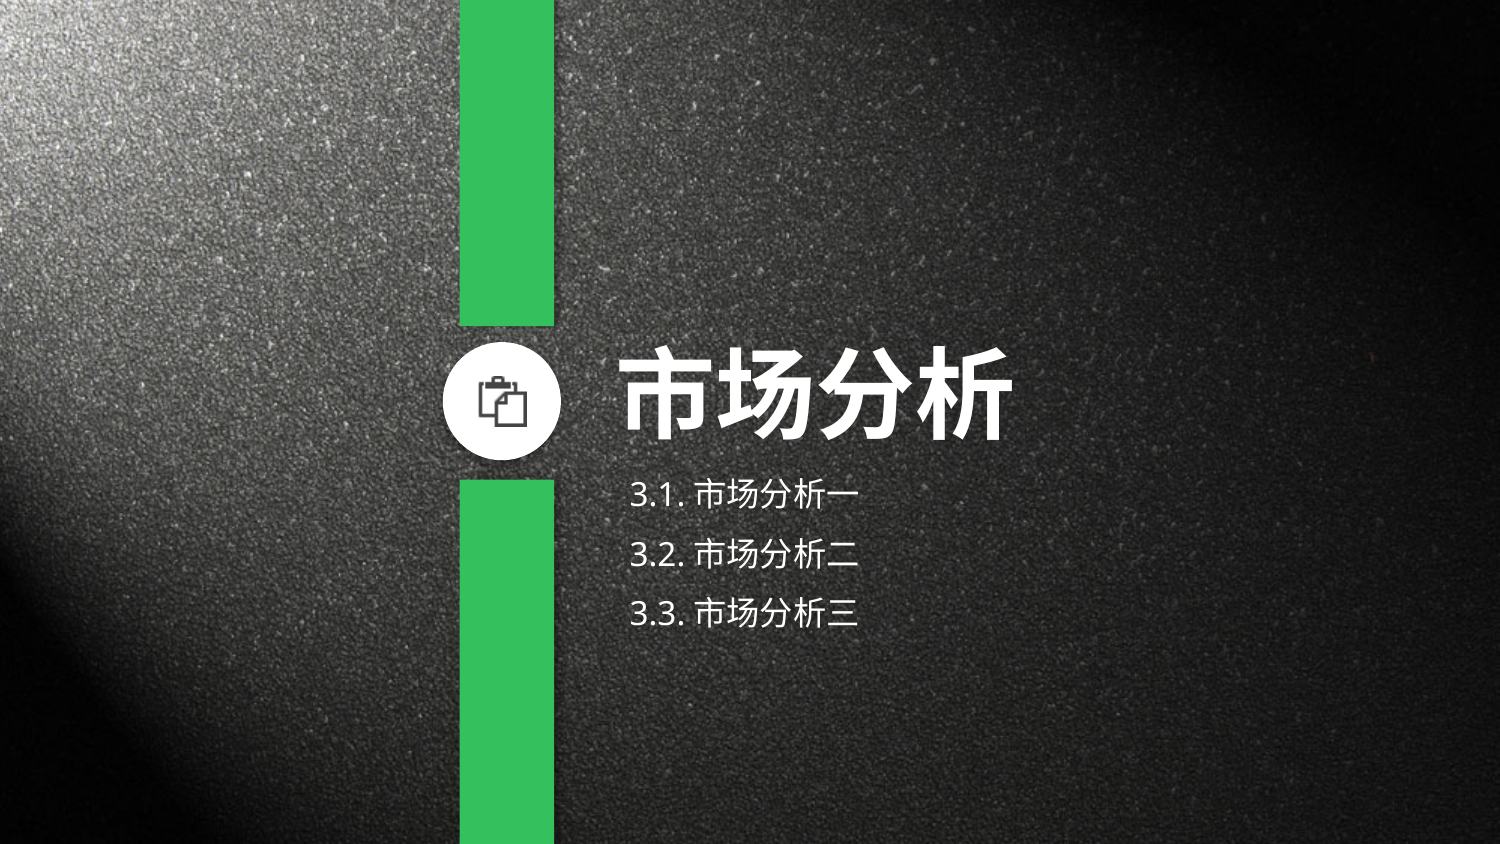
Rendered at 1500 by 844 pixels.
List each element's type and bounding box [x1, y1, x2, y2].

text_box [442, 341, 562, 461]
picture [0, 0, 1500, 844]
